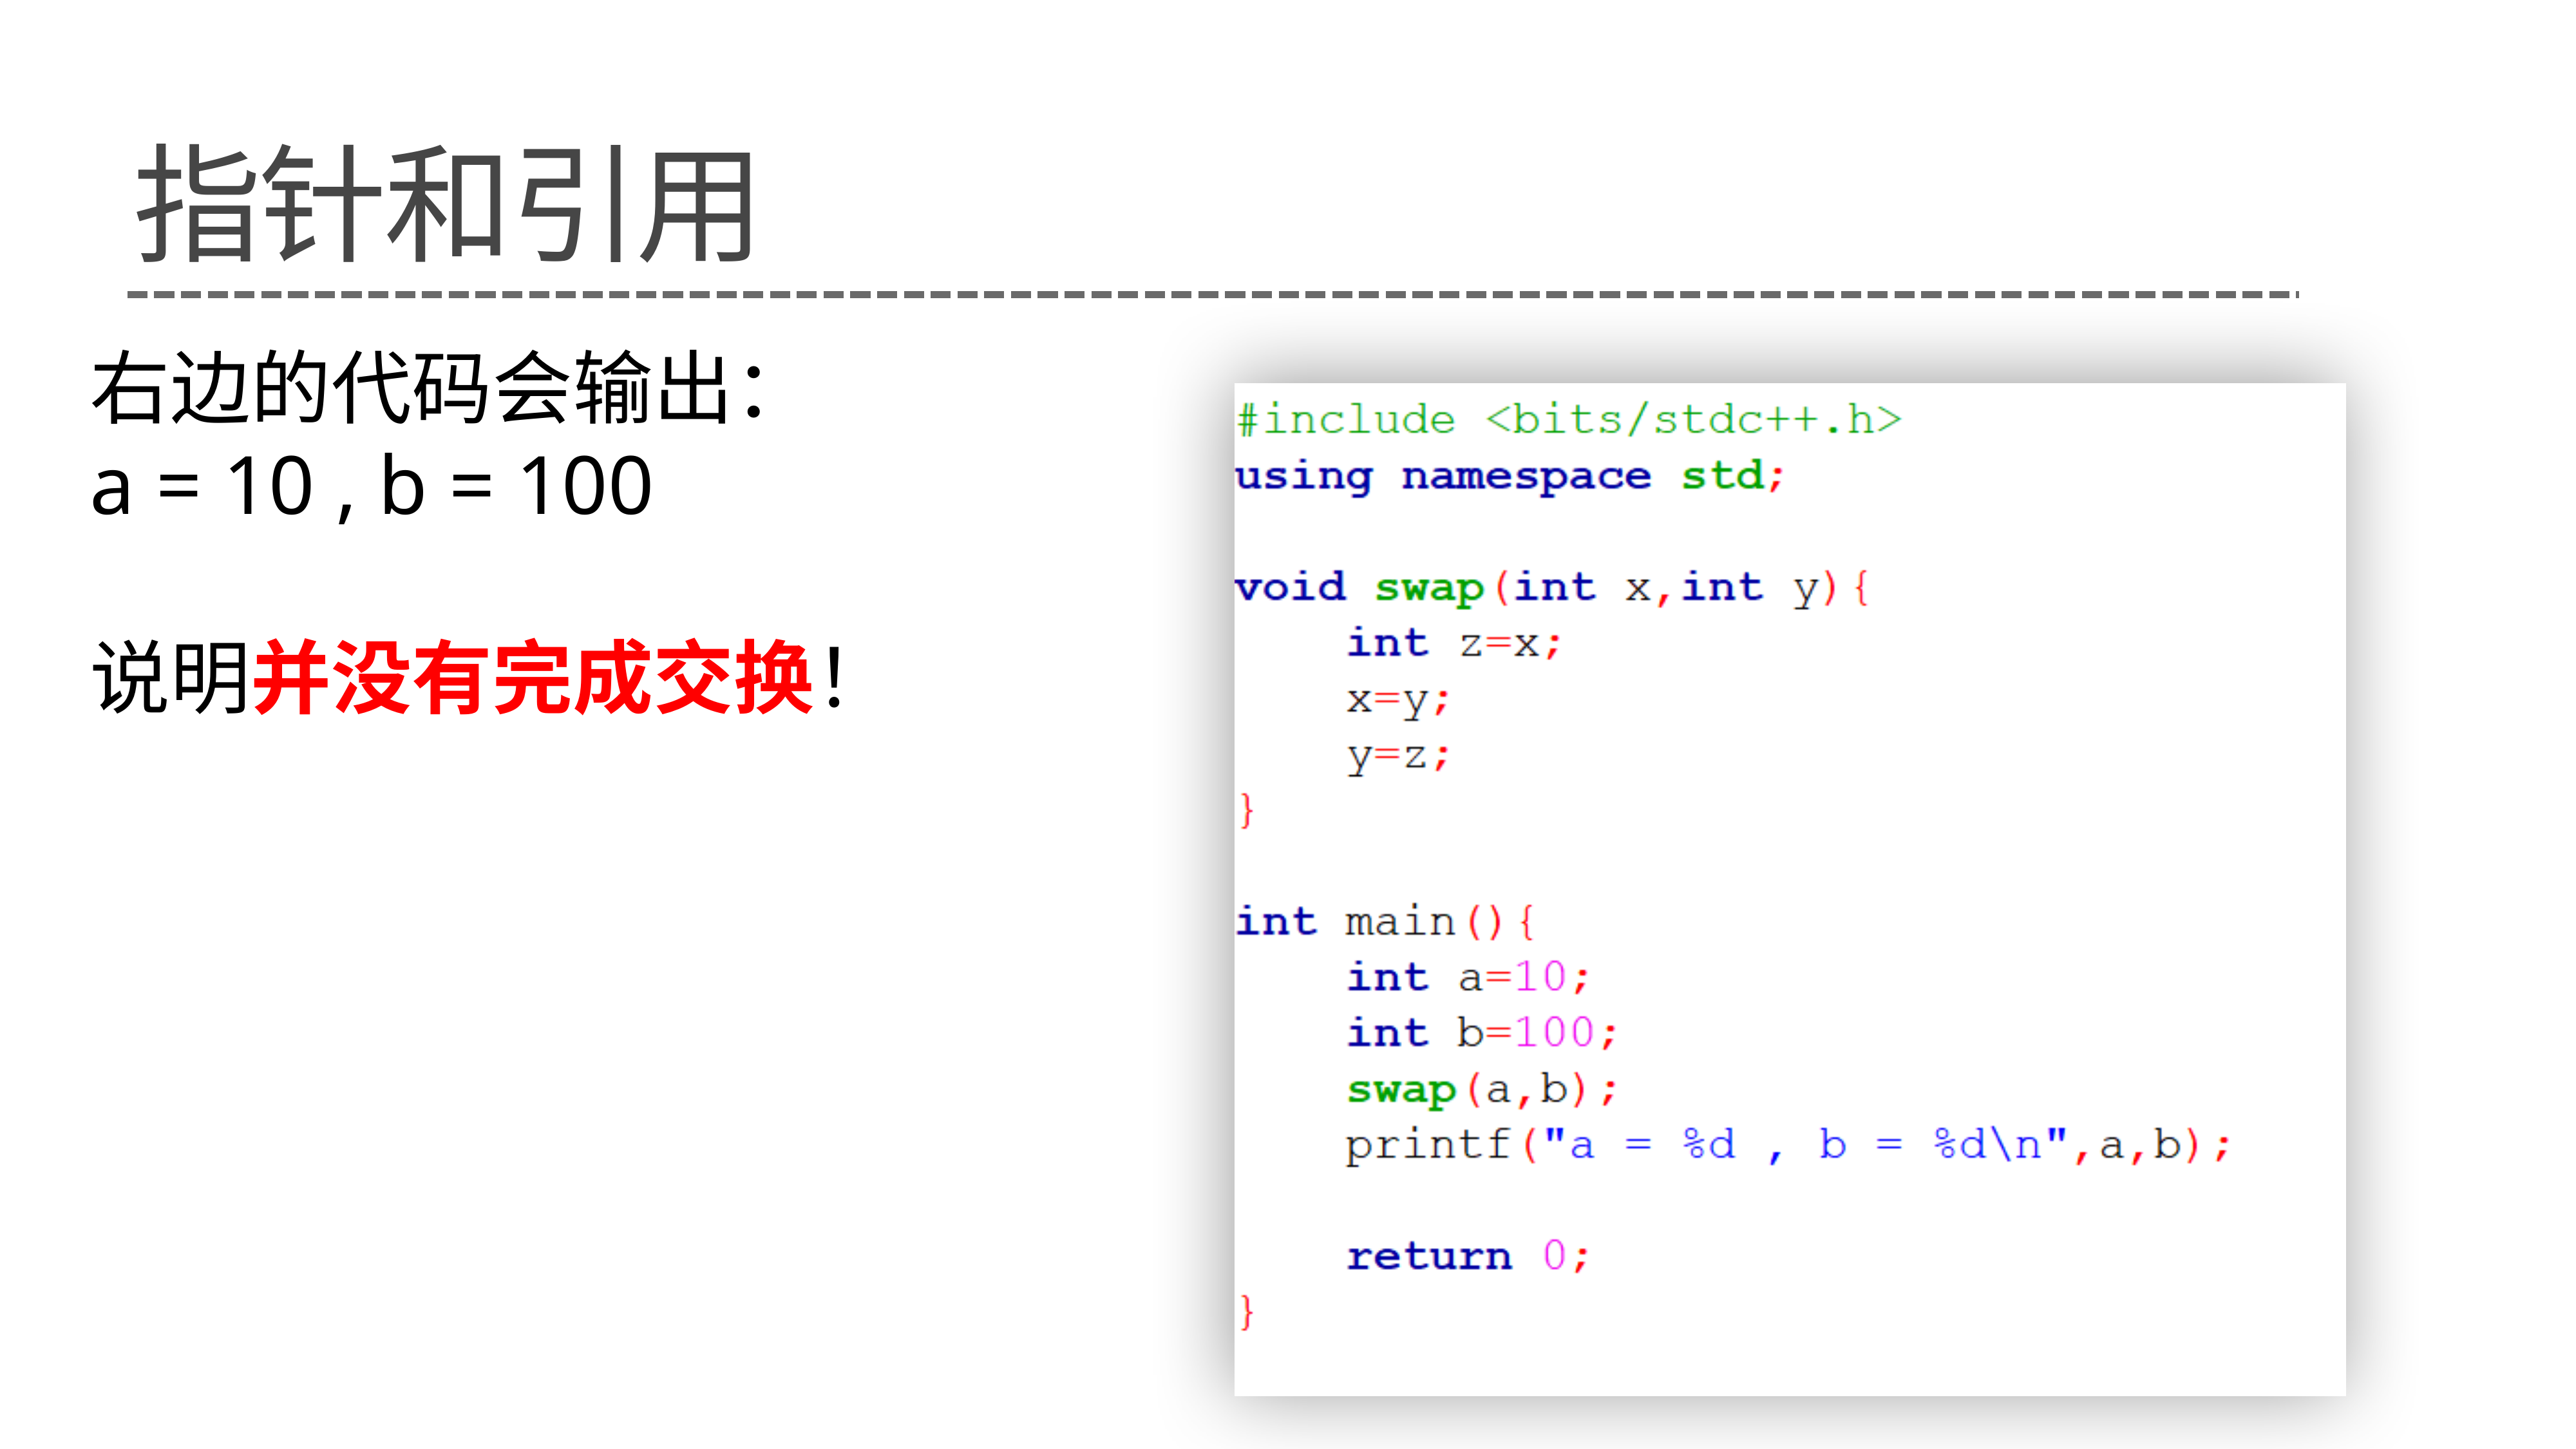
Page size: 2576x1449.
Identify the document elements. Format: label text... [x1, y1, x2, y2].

title 指针和引用 [127, 59, 2449, 283]
picture [1235, 383, 2347, 1396]
text_box 右边的代码会输出： a = 10 , b = 100 说明并没有完成交换！ [2327, 331, 2405, 1373]
text_box 右边的代码会输出： a = 10 , b = 100 说明并没有完成交换！ [84, 331, 1245, 1373]
